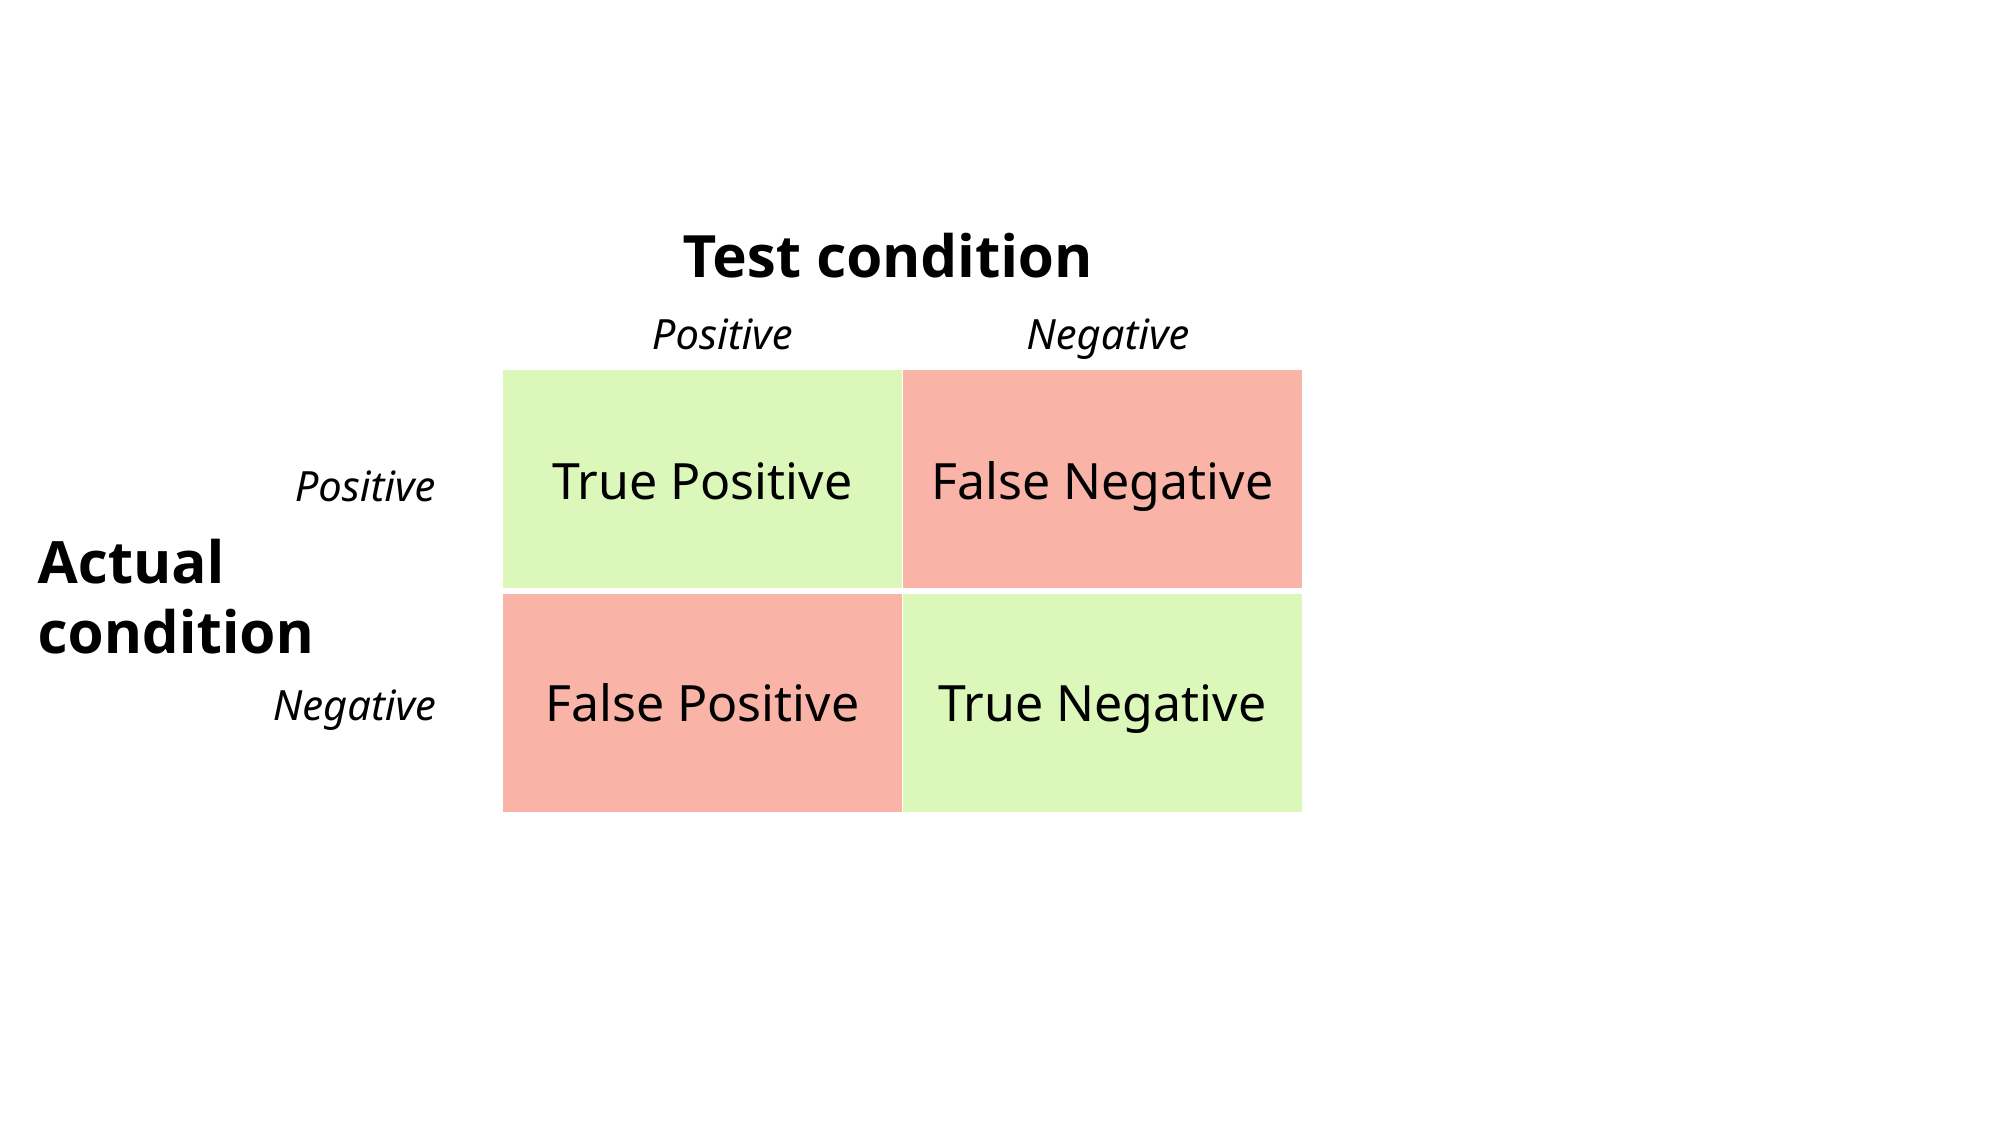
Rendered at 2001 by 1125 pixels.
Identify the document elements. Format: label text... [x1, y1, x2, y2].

table_header True Positive [503, 370, 902, 588]
text_box Test condition [637, 211, 1138, 297]
text_box Actual condition [22, 517, 329, 673]
text_box Negative [258, 671, 451, 736]
text_box Positive [637, 300, 808, 365]
table_header False Negative [903, 370, 1302, 588]
text_box Positive [279, 452, 451, 517]
text_box Negative [1011, 300, 1205, 365]
table_cell False Positive [503, 594, 902, 812]
table_cell True Negative [903, 594, 1302, 812]
